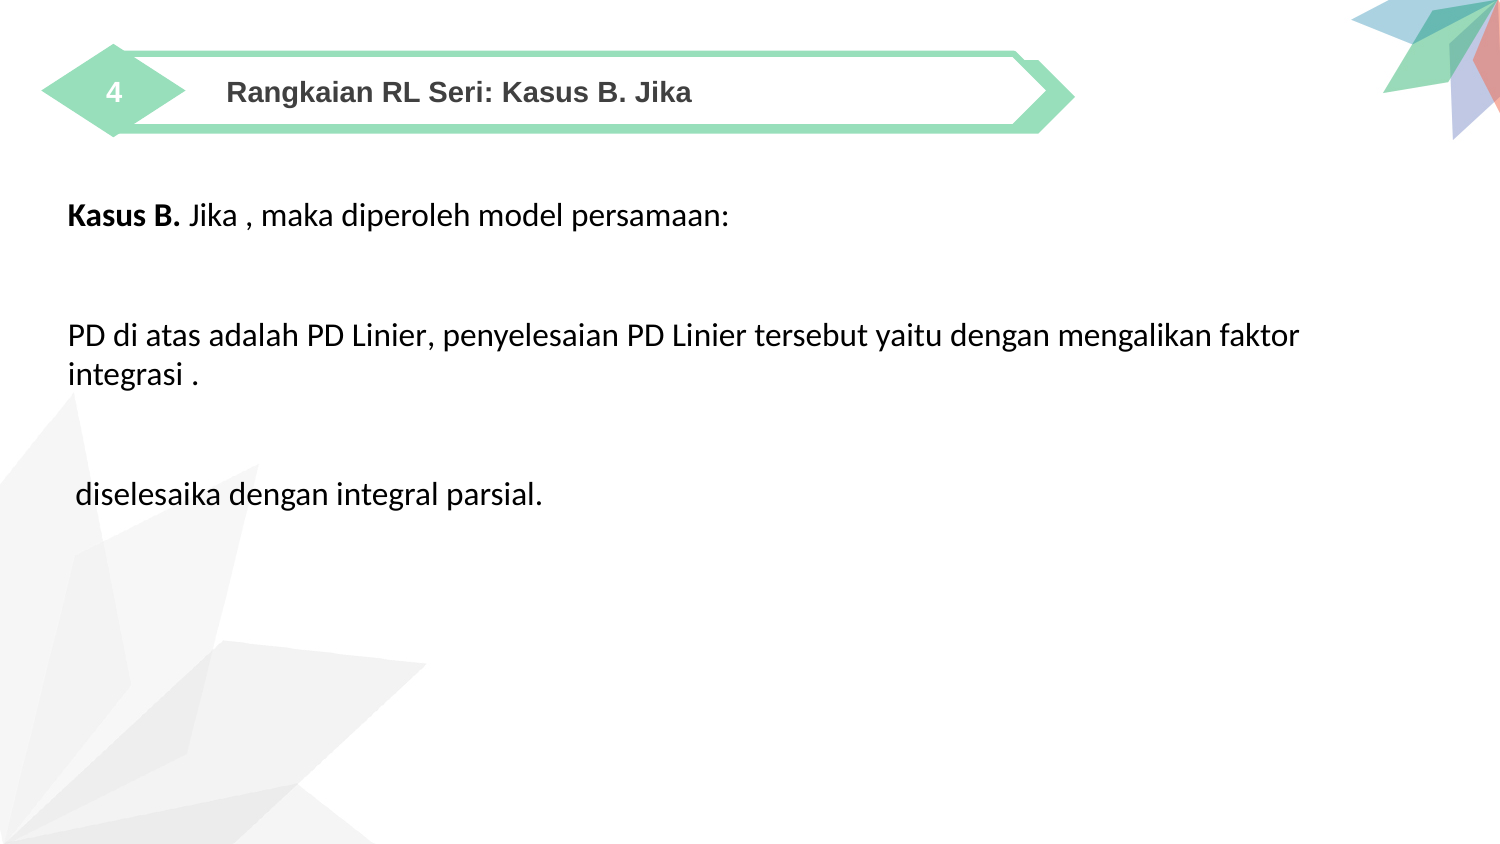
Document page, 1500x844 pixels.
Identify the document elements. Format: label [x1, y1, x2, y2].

picture [0, 0, 1500, 844]
text_box [41, 43, 1076, 138]
